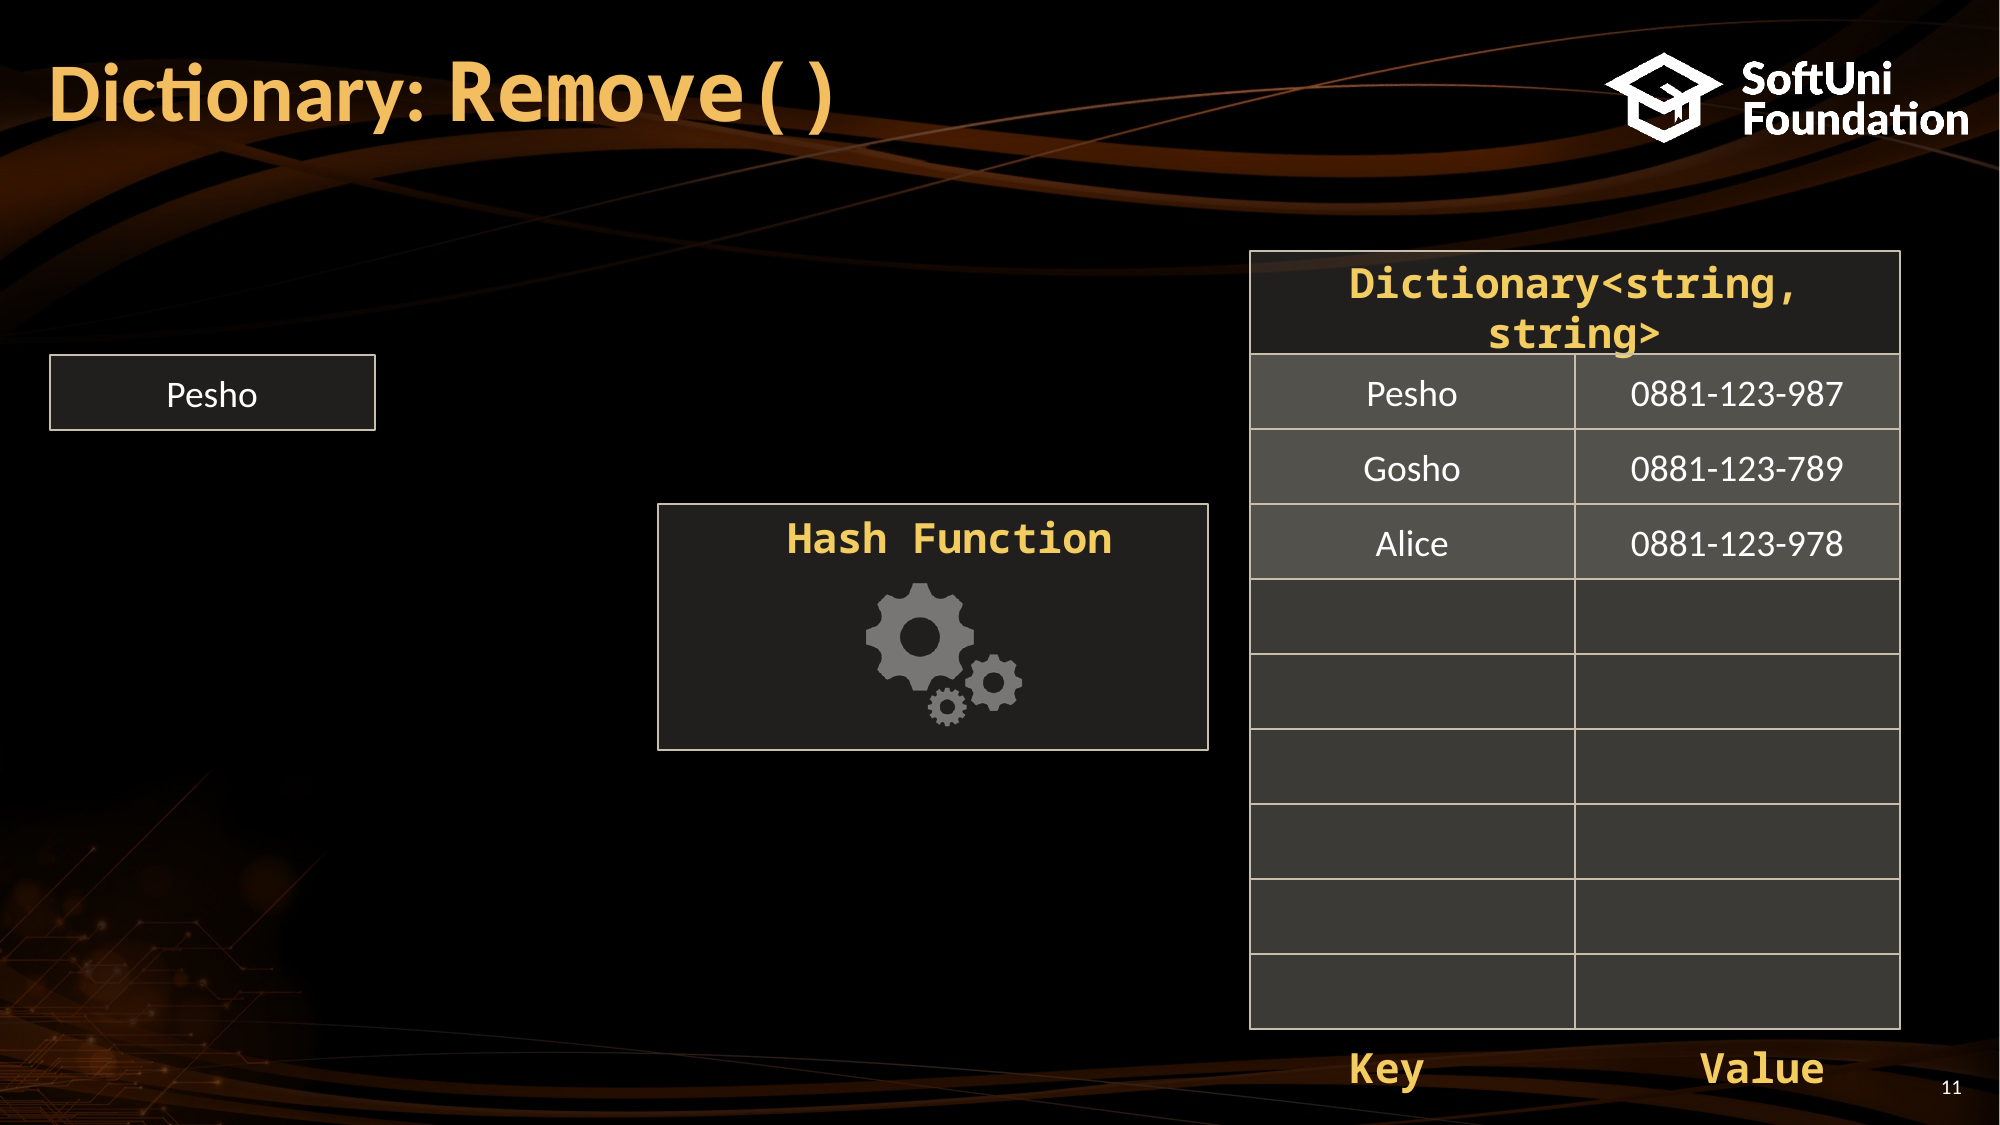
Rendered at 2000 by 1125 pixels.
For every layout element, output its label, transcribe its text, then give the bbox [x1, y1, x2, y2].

text_box Key Value [1249, 1034, 1900, 1100]
text_box 0881-123-987 [1574, 354, 1900, 429]
text_box [1574, 580, 1900, 654]
text_box [1040, 504, 1209, 750]
text_box [1249, 729, 1574, 804]
text_box [1249, 879, 1574, 954]
text_box Gosho [1249, 429, 1574, 504]
text_box [1249, 654, 1574, 729]
title Dictionary: Remove() [30, 3, 1602, 186]
text_box Pesho [1249, 354, 1574, 429]
text_box [1574, 654, 1900, 729]
text_box Alice [1249, 504, 1574, 580]
text_box Dictionary<string, string> [1249, 249, 1900, 354]
text_box [1249, 804, 1574, 879]
slide_number 11 [1897, 1070, 1968, 1103]
text_box 0881-123-978 [1574, 504, 1900, 580]
text_box 0881-123-789 [1574, 429, 1900, 504]
text_box [1249, 954, 1574, 1030]
text_box [1574, 954, 1900, 1030]
text_box [1574, 879, 1900, 954]
text_box [658, 504, 847, 750]
text_box [1574, 729, 1900, 804]
text_box [1574, 804, 1900, 879]
text_box [1249, 580, 1574, 654]
text_box Hash Function [724, 504, 1175, 620]
text_box Pesho [49, 355, 375, 430]
picture [0, 0, 2000, 1125]
